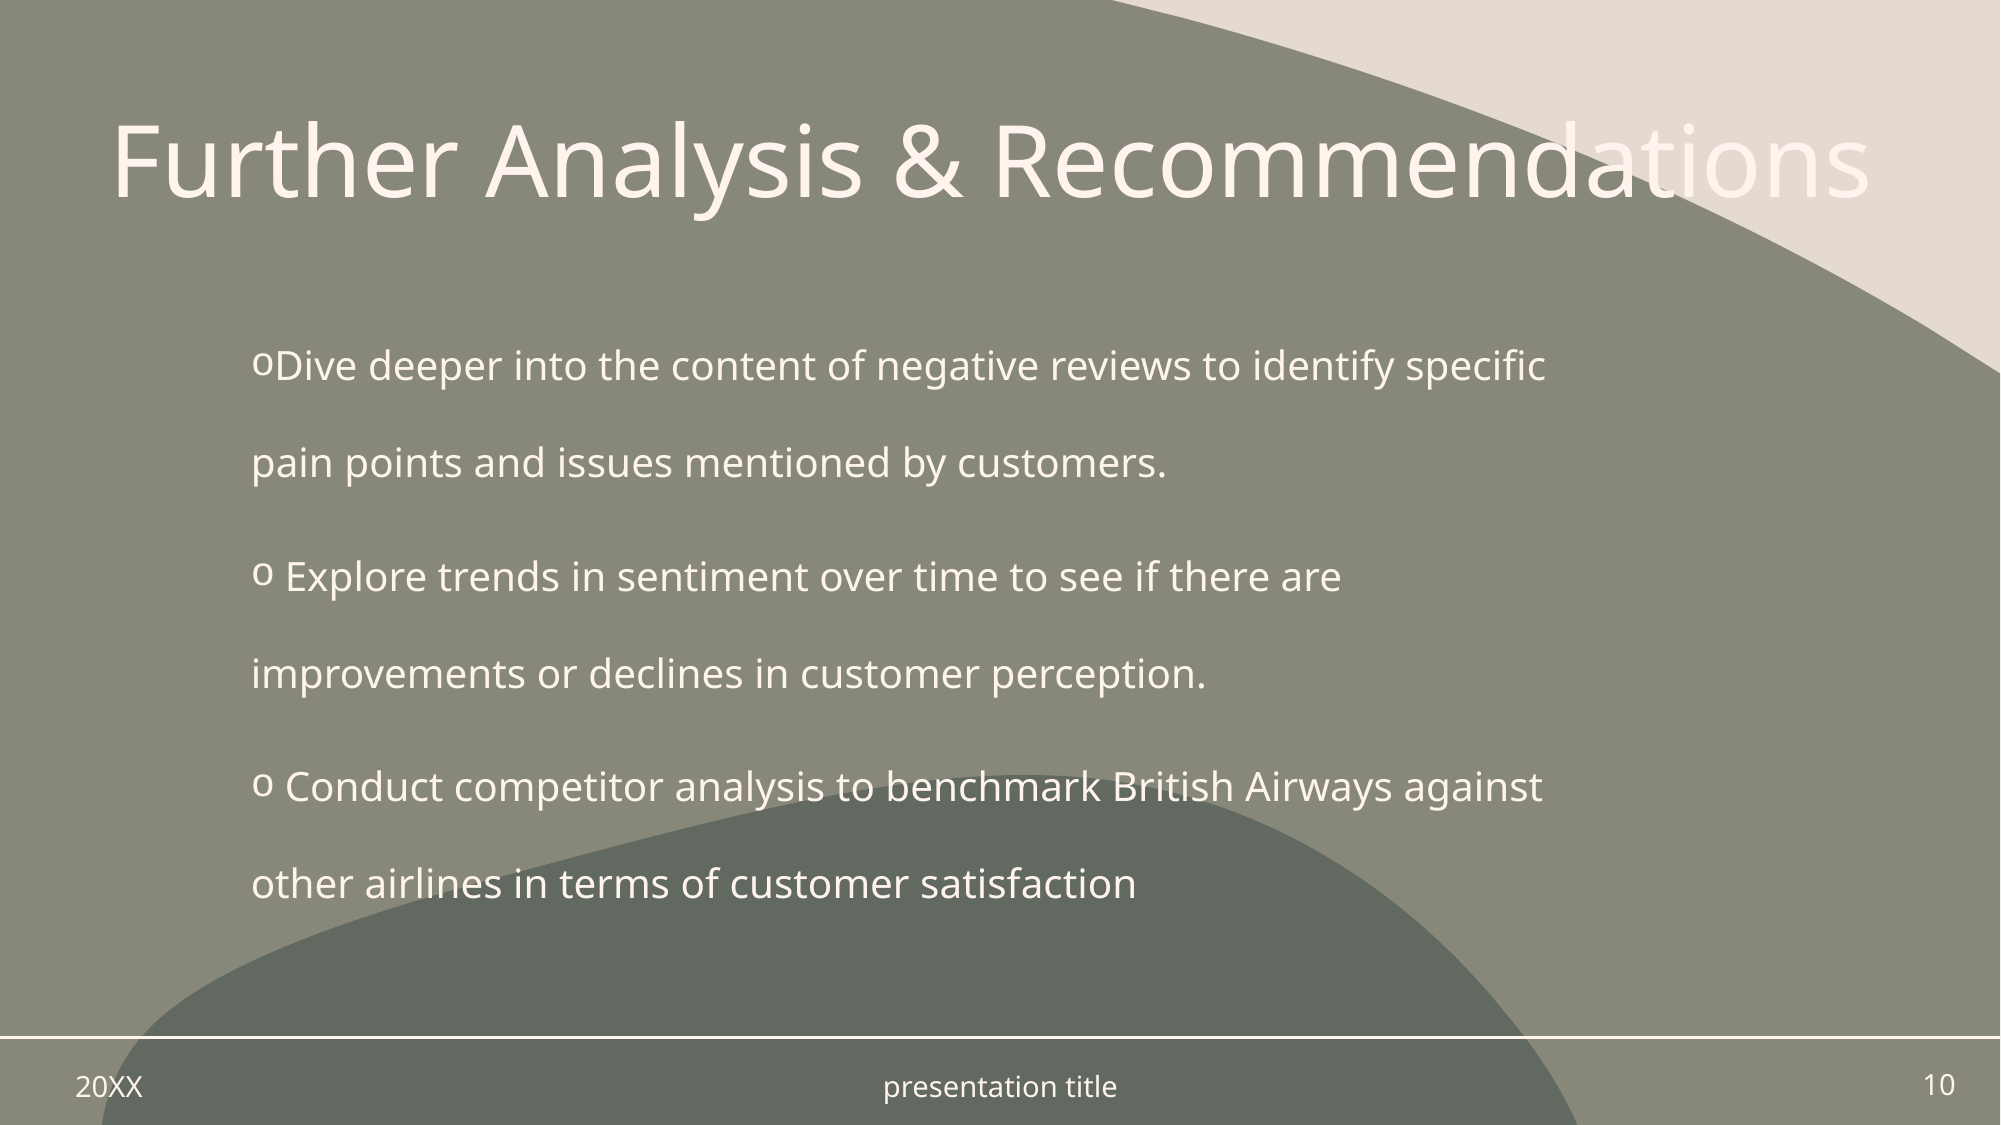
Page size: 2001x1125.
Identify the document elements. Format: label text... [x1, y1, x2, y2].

title Further Analysis & Recommendations [94, 13, 1937, 227]
footer presentation title [718, 1060, 1283, 1112]
slide_number 10 [1808, 1060, 1971, 1112]
list Dive deeper into the content of negative reviews to identify specific pain points and issues mentioned by customers. Explore trends in sentiment over time to see if there are improvements or declines in customer perception. Conduct competitor analysis to benchmark British Airways against other airlines in terms of customer satisfaction [235, 284, 1589, 919]
slide_number 20XX [60, 1060, 222, 1112]
